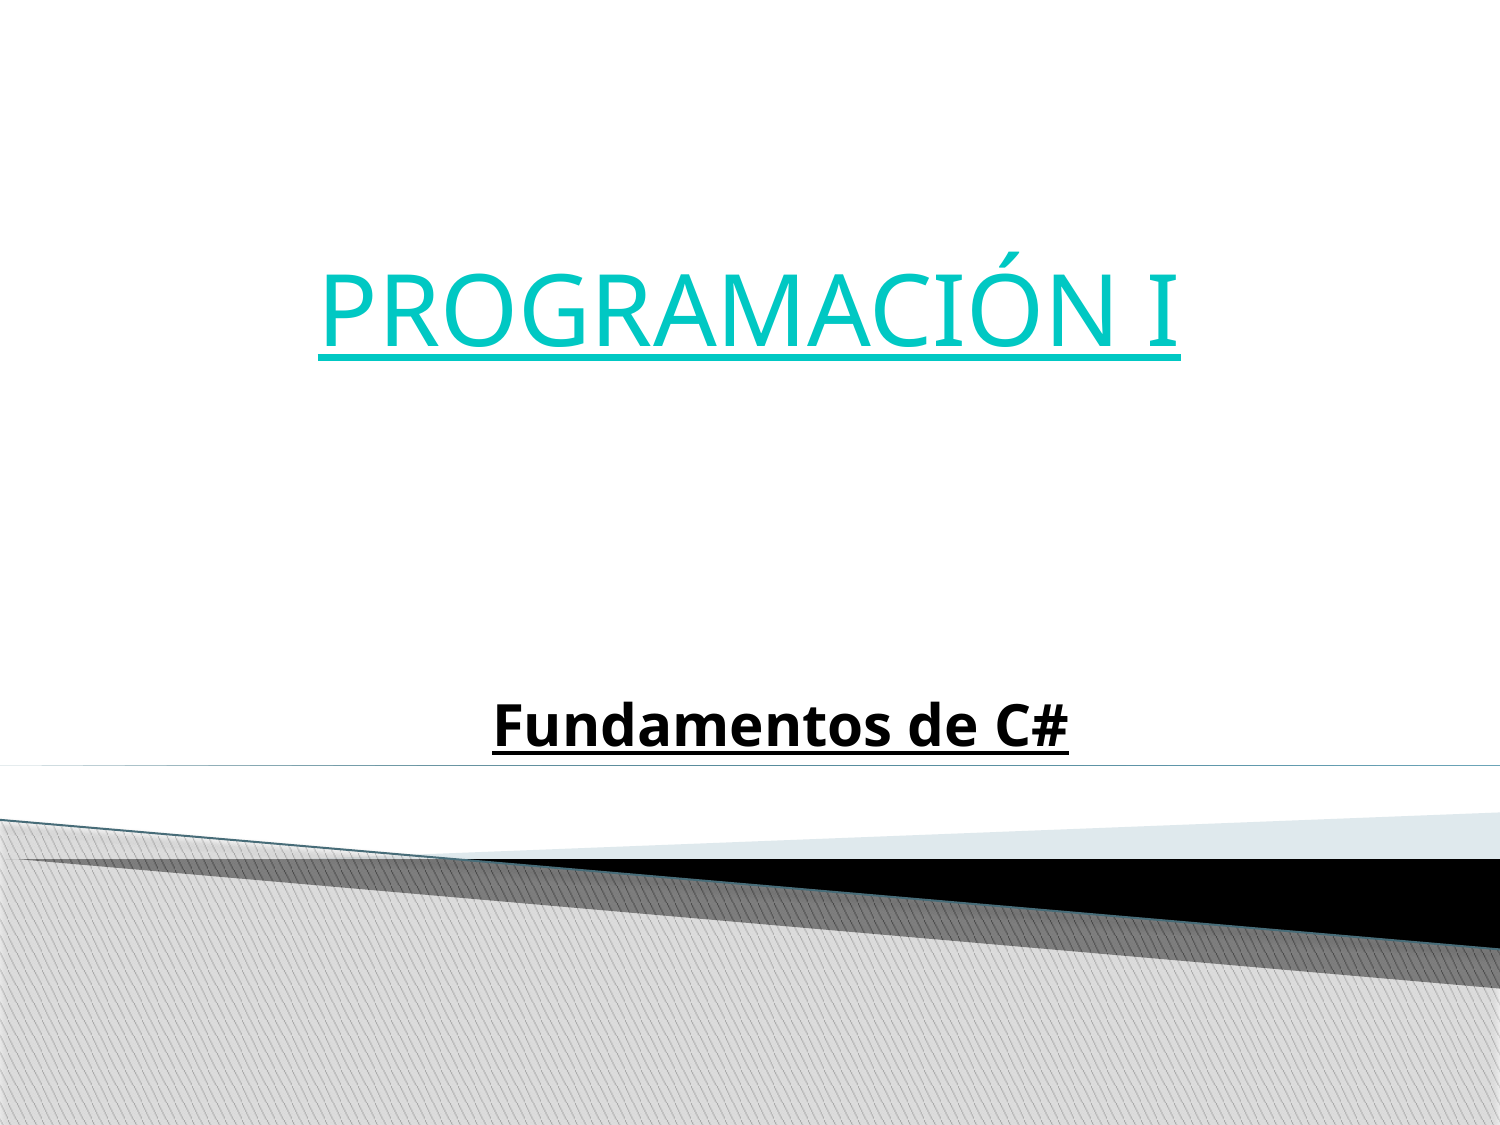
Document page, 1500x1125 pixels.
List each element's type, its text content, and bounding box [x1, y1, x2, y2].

title Programación I [112, 90, 1388, 391]
text_box Fundamentos de C# [477, 680, 1085, 766]
picture [5, 859, 1500, 989]
